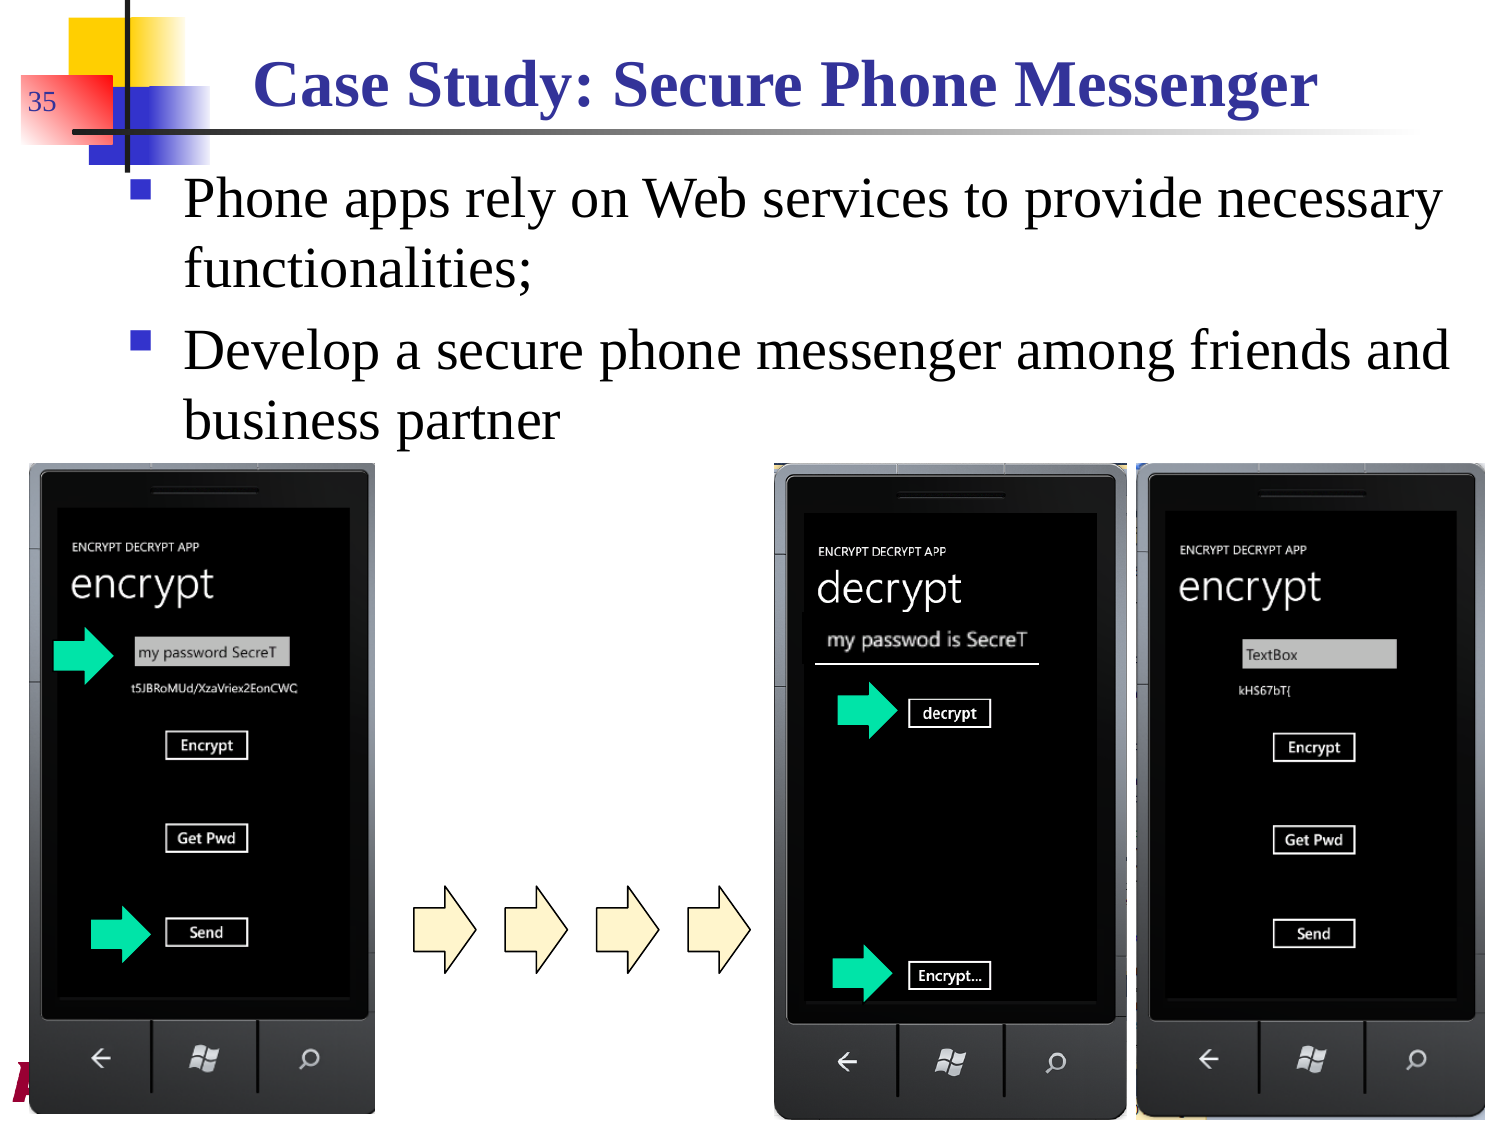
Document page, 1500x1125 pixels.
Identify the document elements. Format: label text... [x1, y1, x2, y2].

title Case Study: Secure Phone Messenger [237, 24, 1488, 128]
text_box [596, 886, 659, 974]
text_box [505, 886, 568, 974]
picture [1135, 463, 1485, 1120]
text_box [688, 886, 751, 974]
slide_number 35 [12, 49, 126, 126]
picture [12, 463, 376, 1114]
list Phone apps rely on Web services to provide necessary functionalities; Develop a secure phone messenger among friends and business partner [112, 151, 1469, 501]
picture [774, 463, 1127, 1120]
text_box [413, 886, 477, 974]
